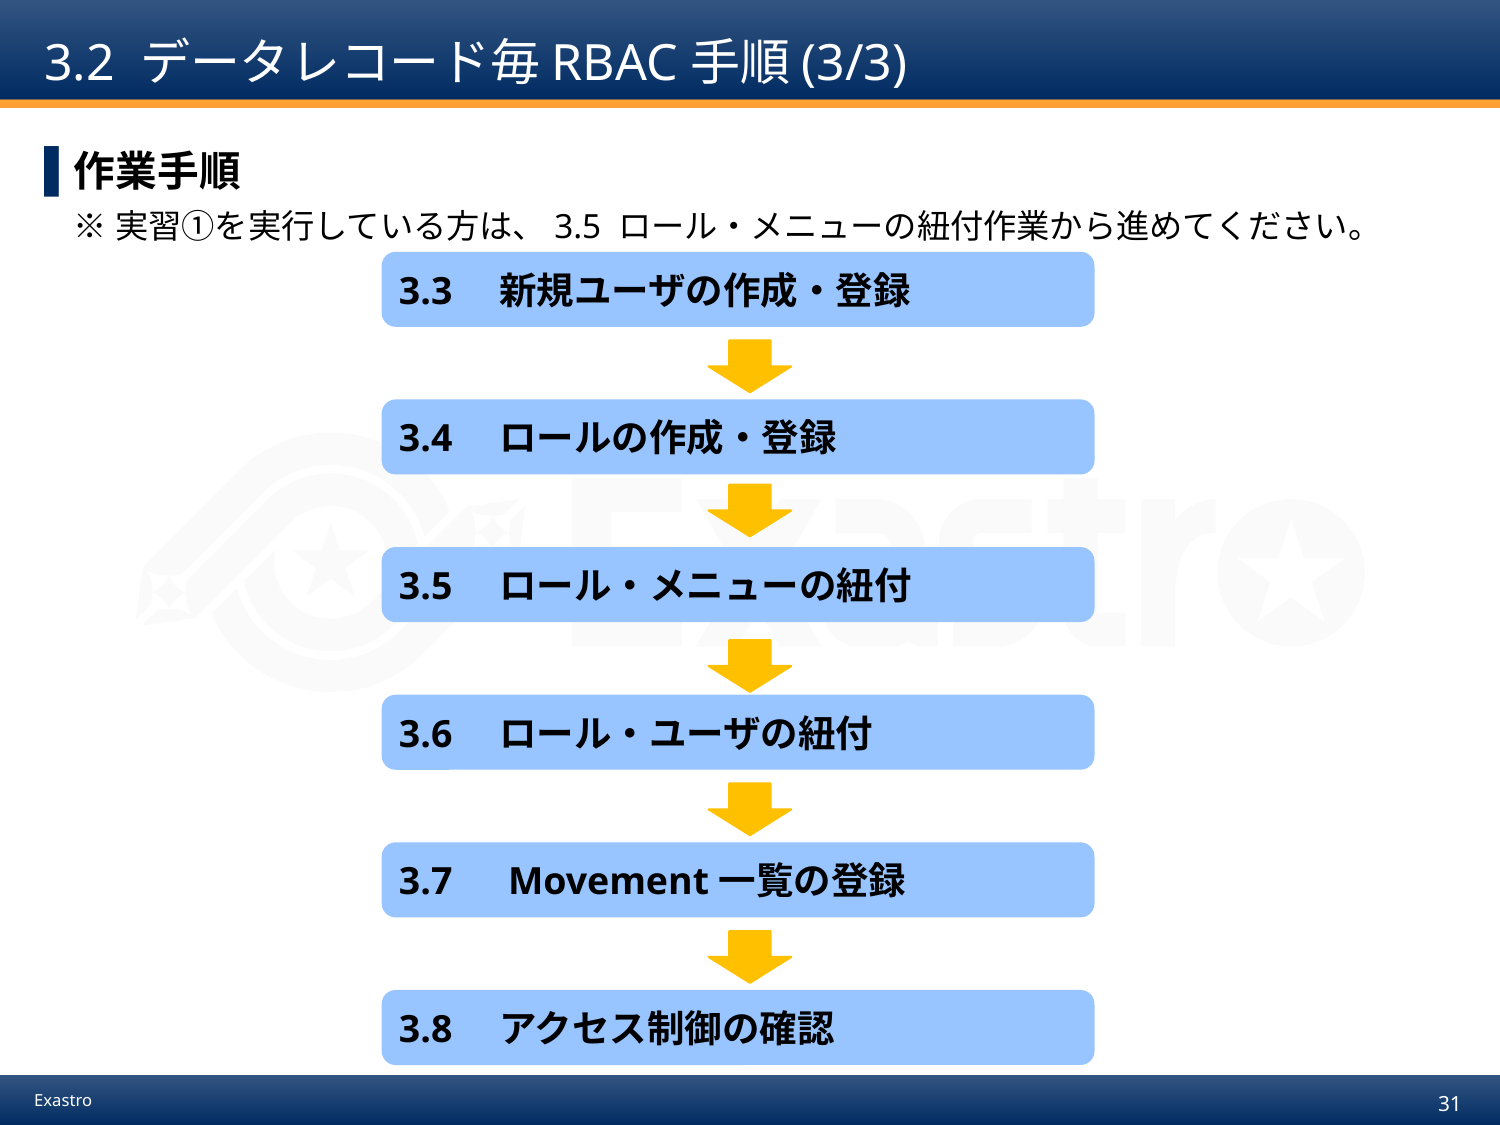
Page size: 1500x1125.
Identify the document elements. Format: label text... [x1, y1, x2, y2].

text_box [383, 253, 1093, 1064]
title 3.2 データレコード毎RBAC手順(3/3) [29, 18, 1471, 96]
list 作業手順 ※実習①を実行している方は、3.5 ロール・メニューの紐付作業から進めてください。 [29, 137, 1471, 1059]
picture [0, 0, 1500, 1125]
